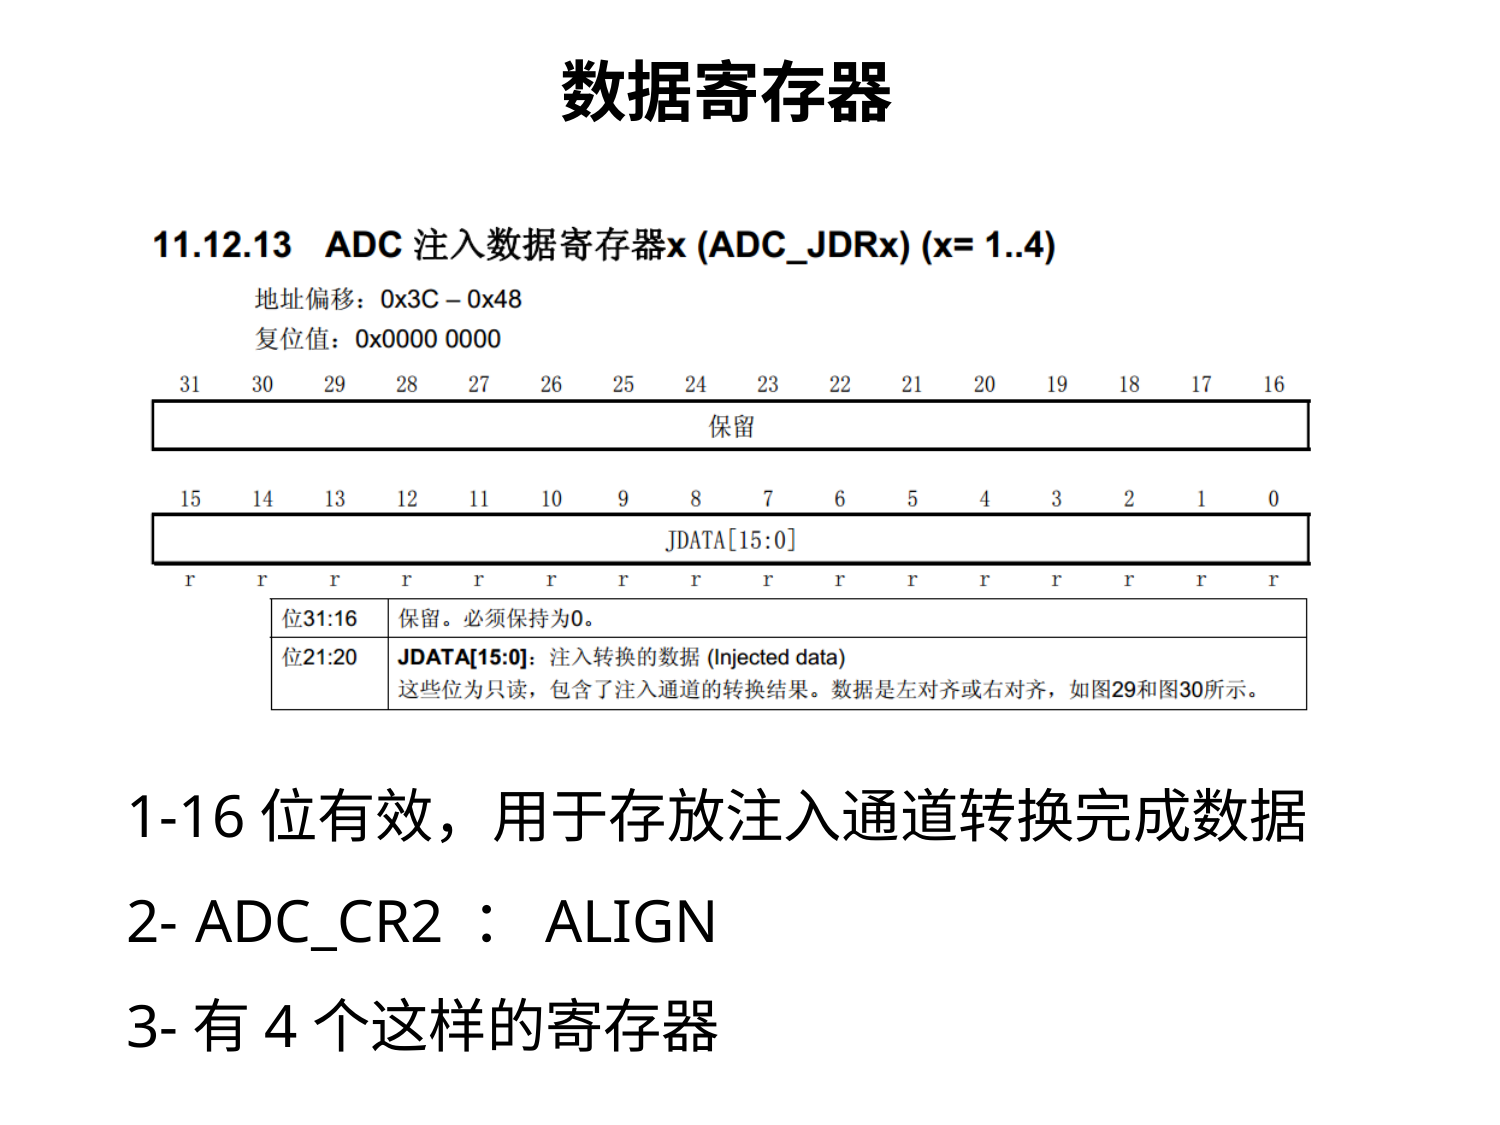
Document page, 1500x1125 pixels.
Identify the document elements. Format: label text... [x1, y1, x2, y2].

picture [129, 185, 1330, 720]
text_box 数据寄存器 [254, 42, 1200, 138]
text_box 1-16位有效，用于存放注入通道转换完成数据 2- ADC_CR2 ：ALIGN 3-有4个这样的寄存器 [112, 736, 1369, 1067]
